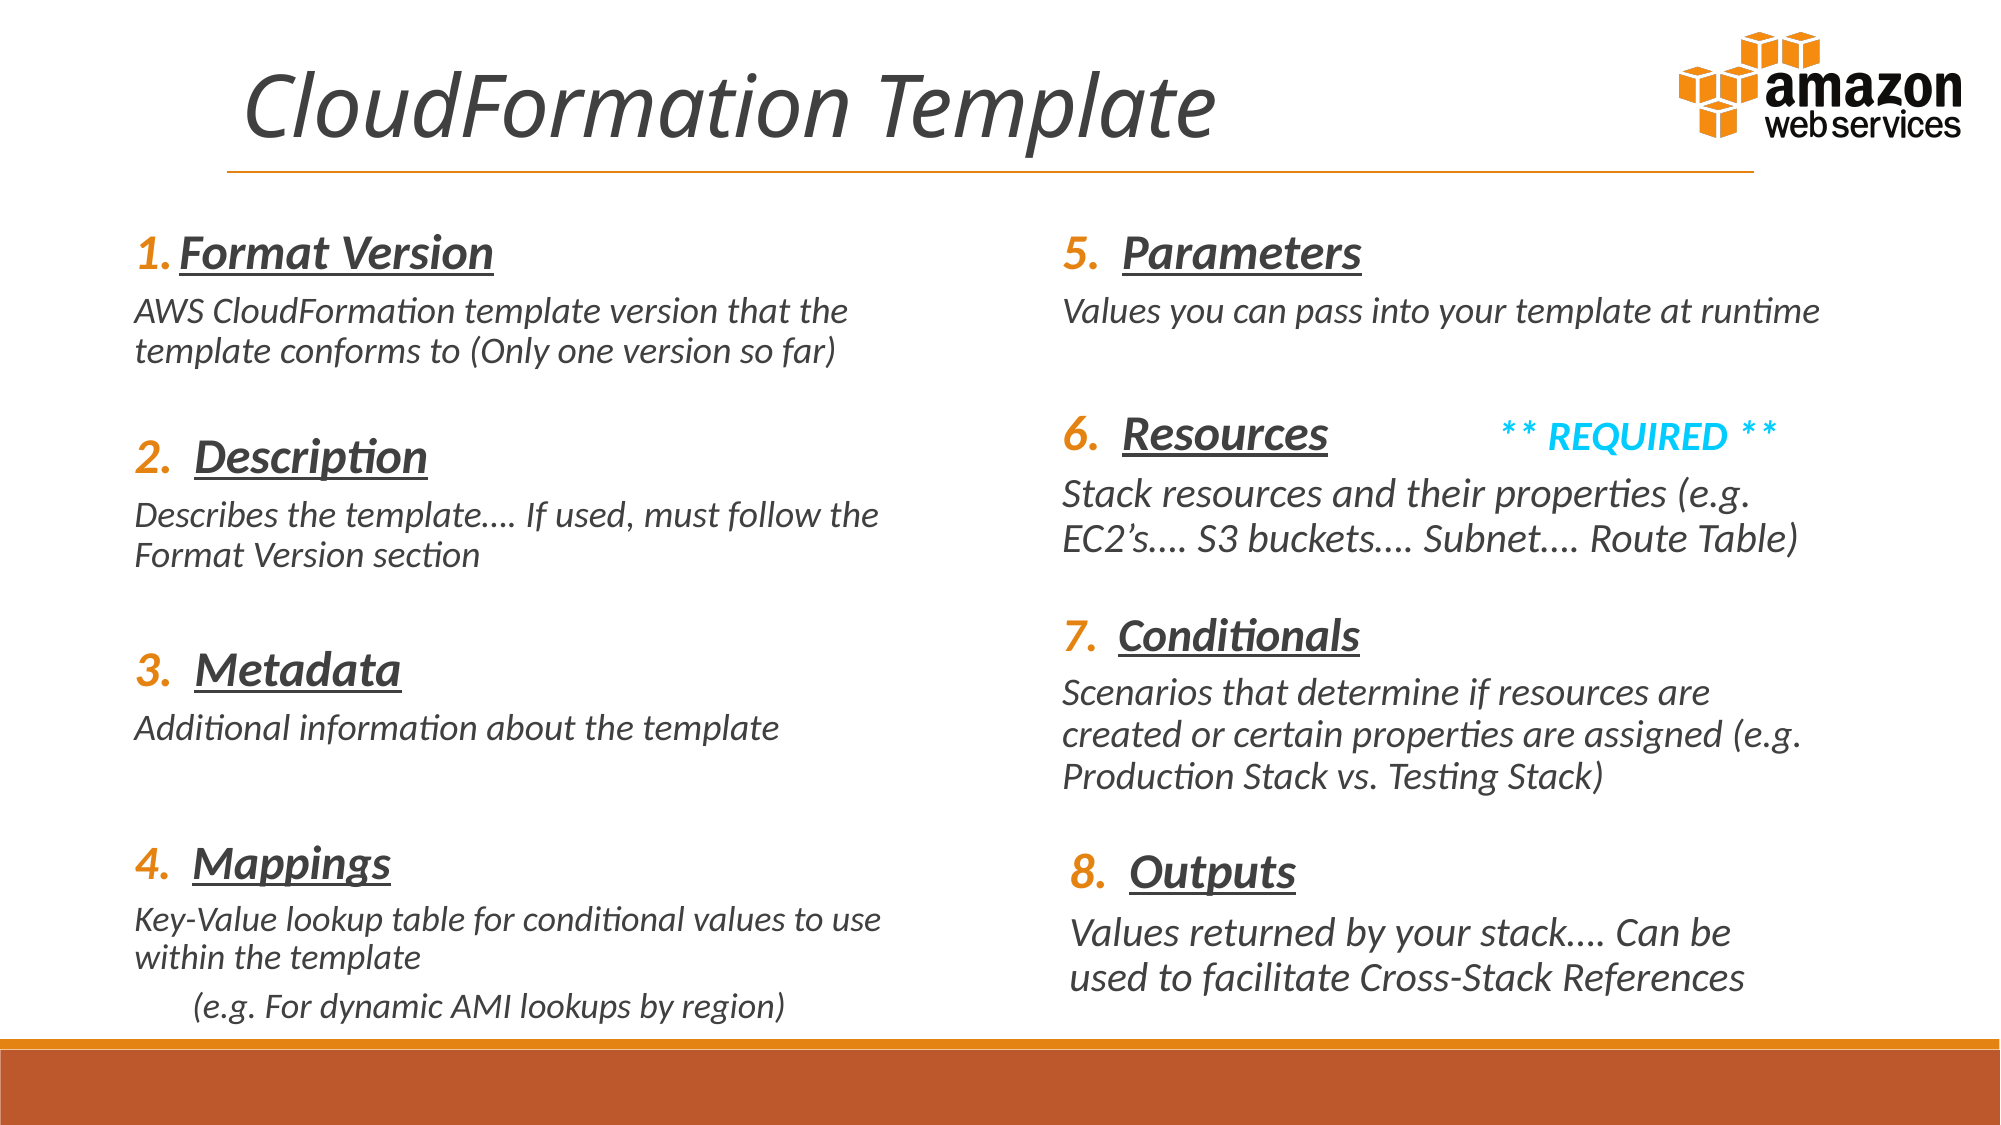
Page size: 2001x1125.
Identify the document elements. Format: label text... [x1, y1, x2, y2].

picture [1679, 31, 1962, 139]
text_box Format Version AWS CloudFormation template version that the template conforms to (Only one version so far) [134, 219, 886, 422]
text_box Conditionals Scenarios that determine if resources are created or certain properties are assigned (e.g. Production Stack vs. Testing Stack) [1061, 603, 1813, 808]
text_box Parameters Values you can pass into your template at runtime [1062, 219, 1828, 423]
text_box Metadata Additional information about the template [134, 635, 886, 830]
title CloudFormation Template [226, 58, 1604, 163]
text_box Mappings Key-Value lookup table for conditional values to use within the template (e.g. For dynamic AMI lookups by region) [134, 830, 886, 1035]
text_box Outputs Values returned by your stack…. Can be used to facilitate Cross-Stack References [1069, 838, 1821, 1043]
text_box Resources ** REQUIRED ** Stack resources and their properties (e.g. EC2’s…. S3 buckets…. Subnet…. Route Table) [1061, 399, 1813, 603]
text_box Description Describes the template…. If used, must follow the Format Version section [134, 422, 886, 627]
